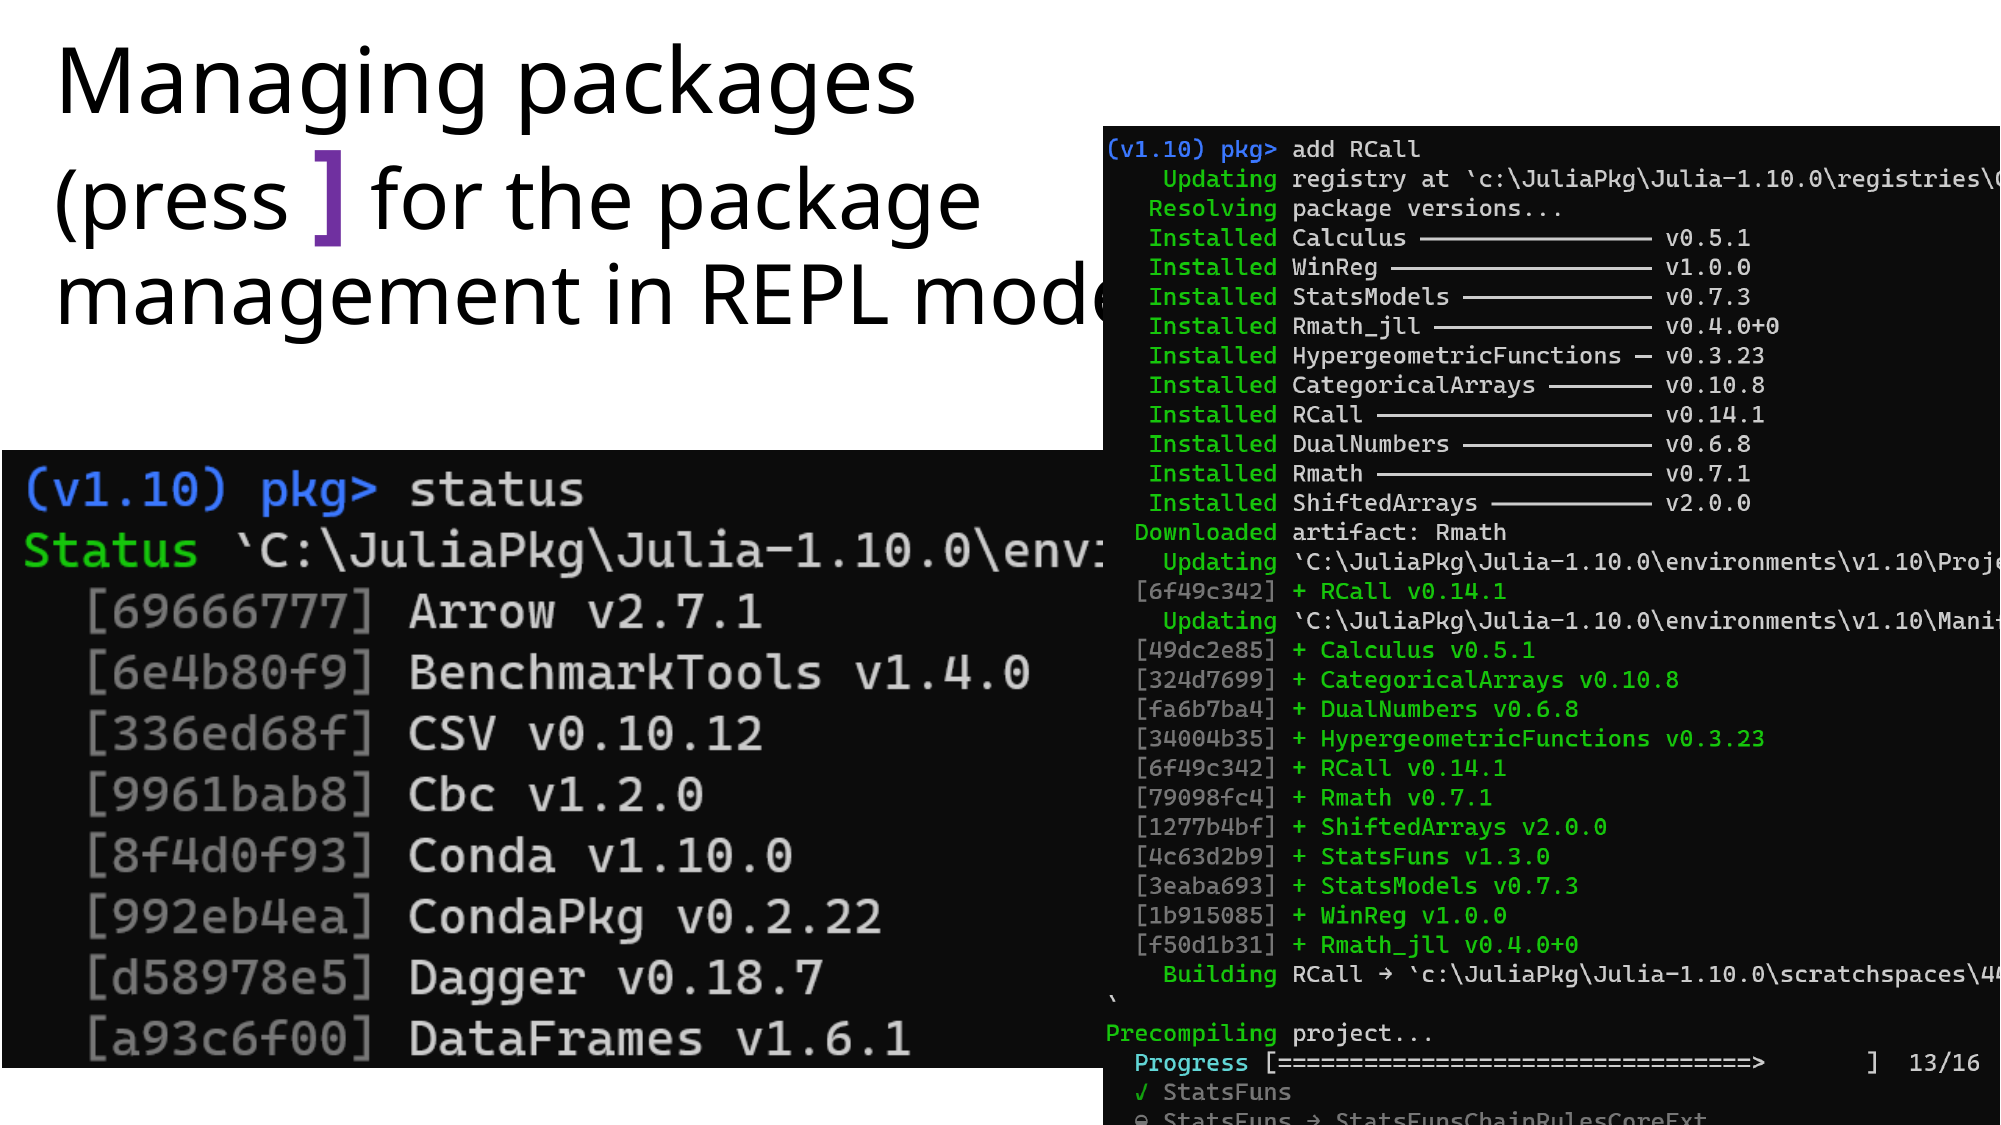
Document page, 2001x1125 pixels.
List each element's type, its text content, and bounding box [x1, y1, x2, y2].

title Managing packages (press ] for the package management in REPL mode) [39, 18, 1765, 360]
picture [2, 126, 2000, 1125]
